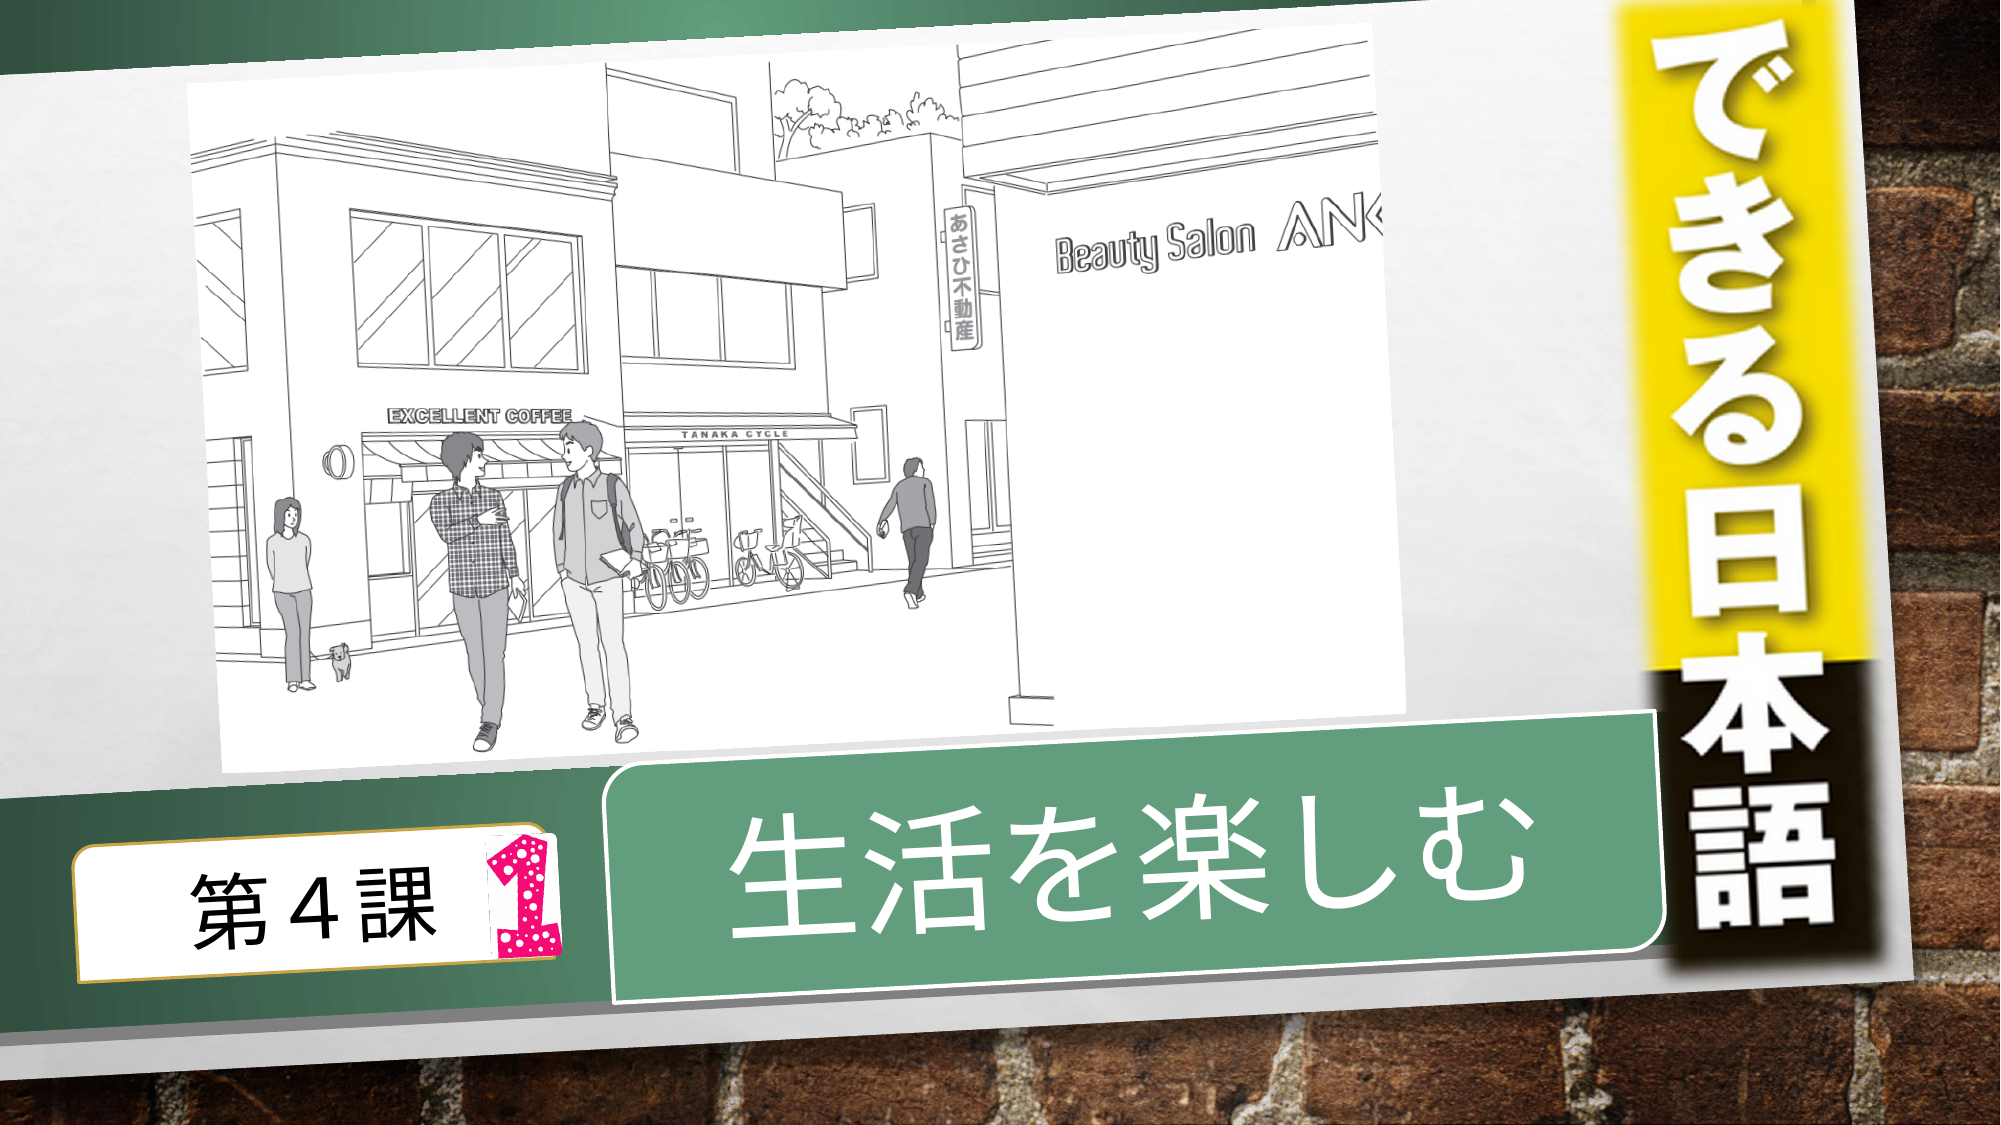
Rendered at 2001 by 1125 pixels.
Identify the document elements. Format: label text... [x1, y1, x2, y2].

text_box 第４課 [71, 821, 557, 985]
picture [188, 23, 1406, 773]
picture [485, 833, 563, 959]
picture [0, 0, 2000, 1125]
text_box 生活を楽しむ [601, 710, 1624, 1005]
